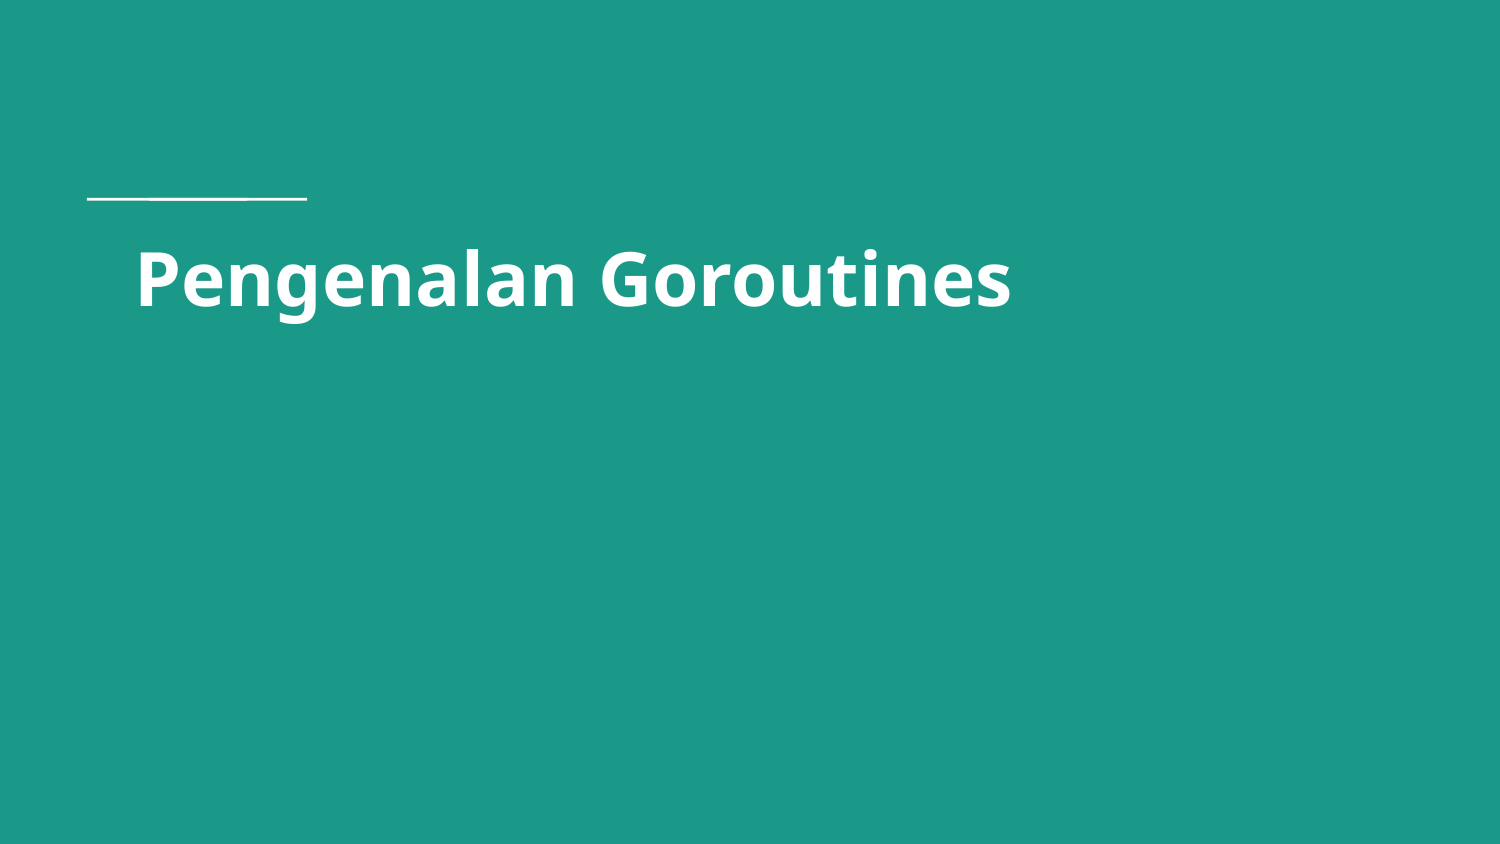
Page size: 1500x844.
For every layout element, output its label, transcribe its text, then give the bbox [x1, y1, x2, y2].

title Pengenalan Goroutines [119, 216, 1381, 466]
